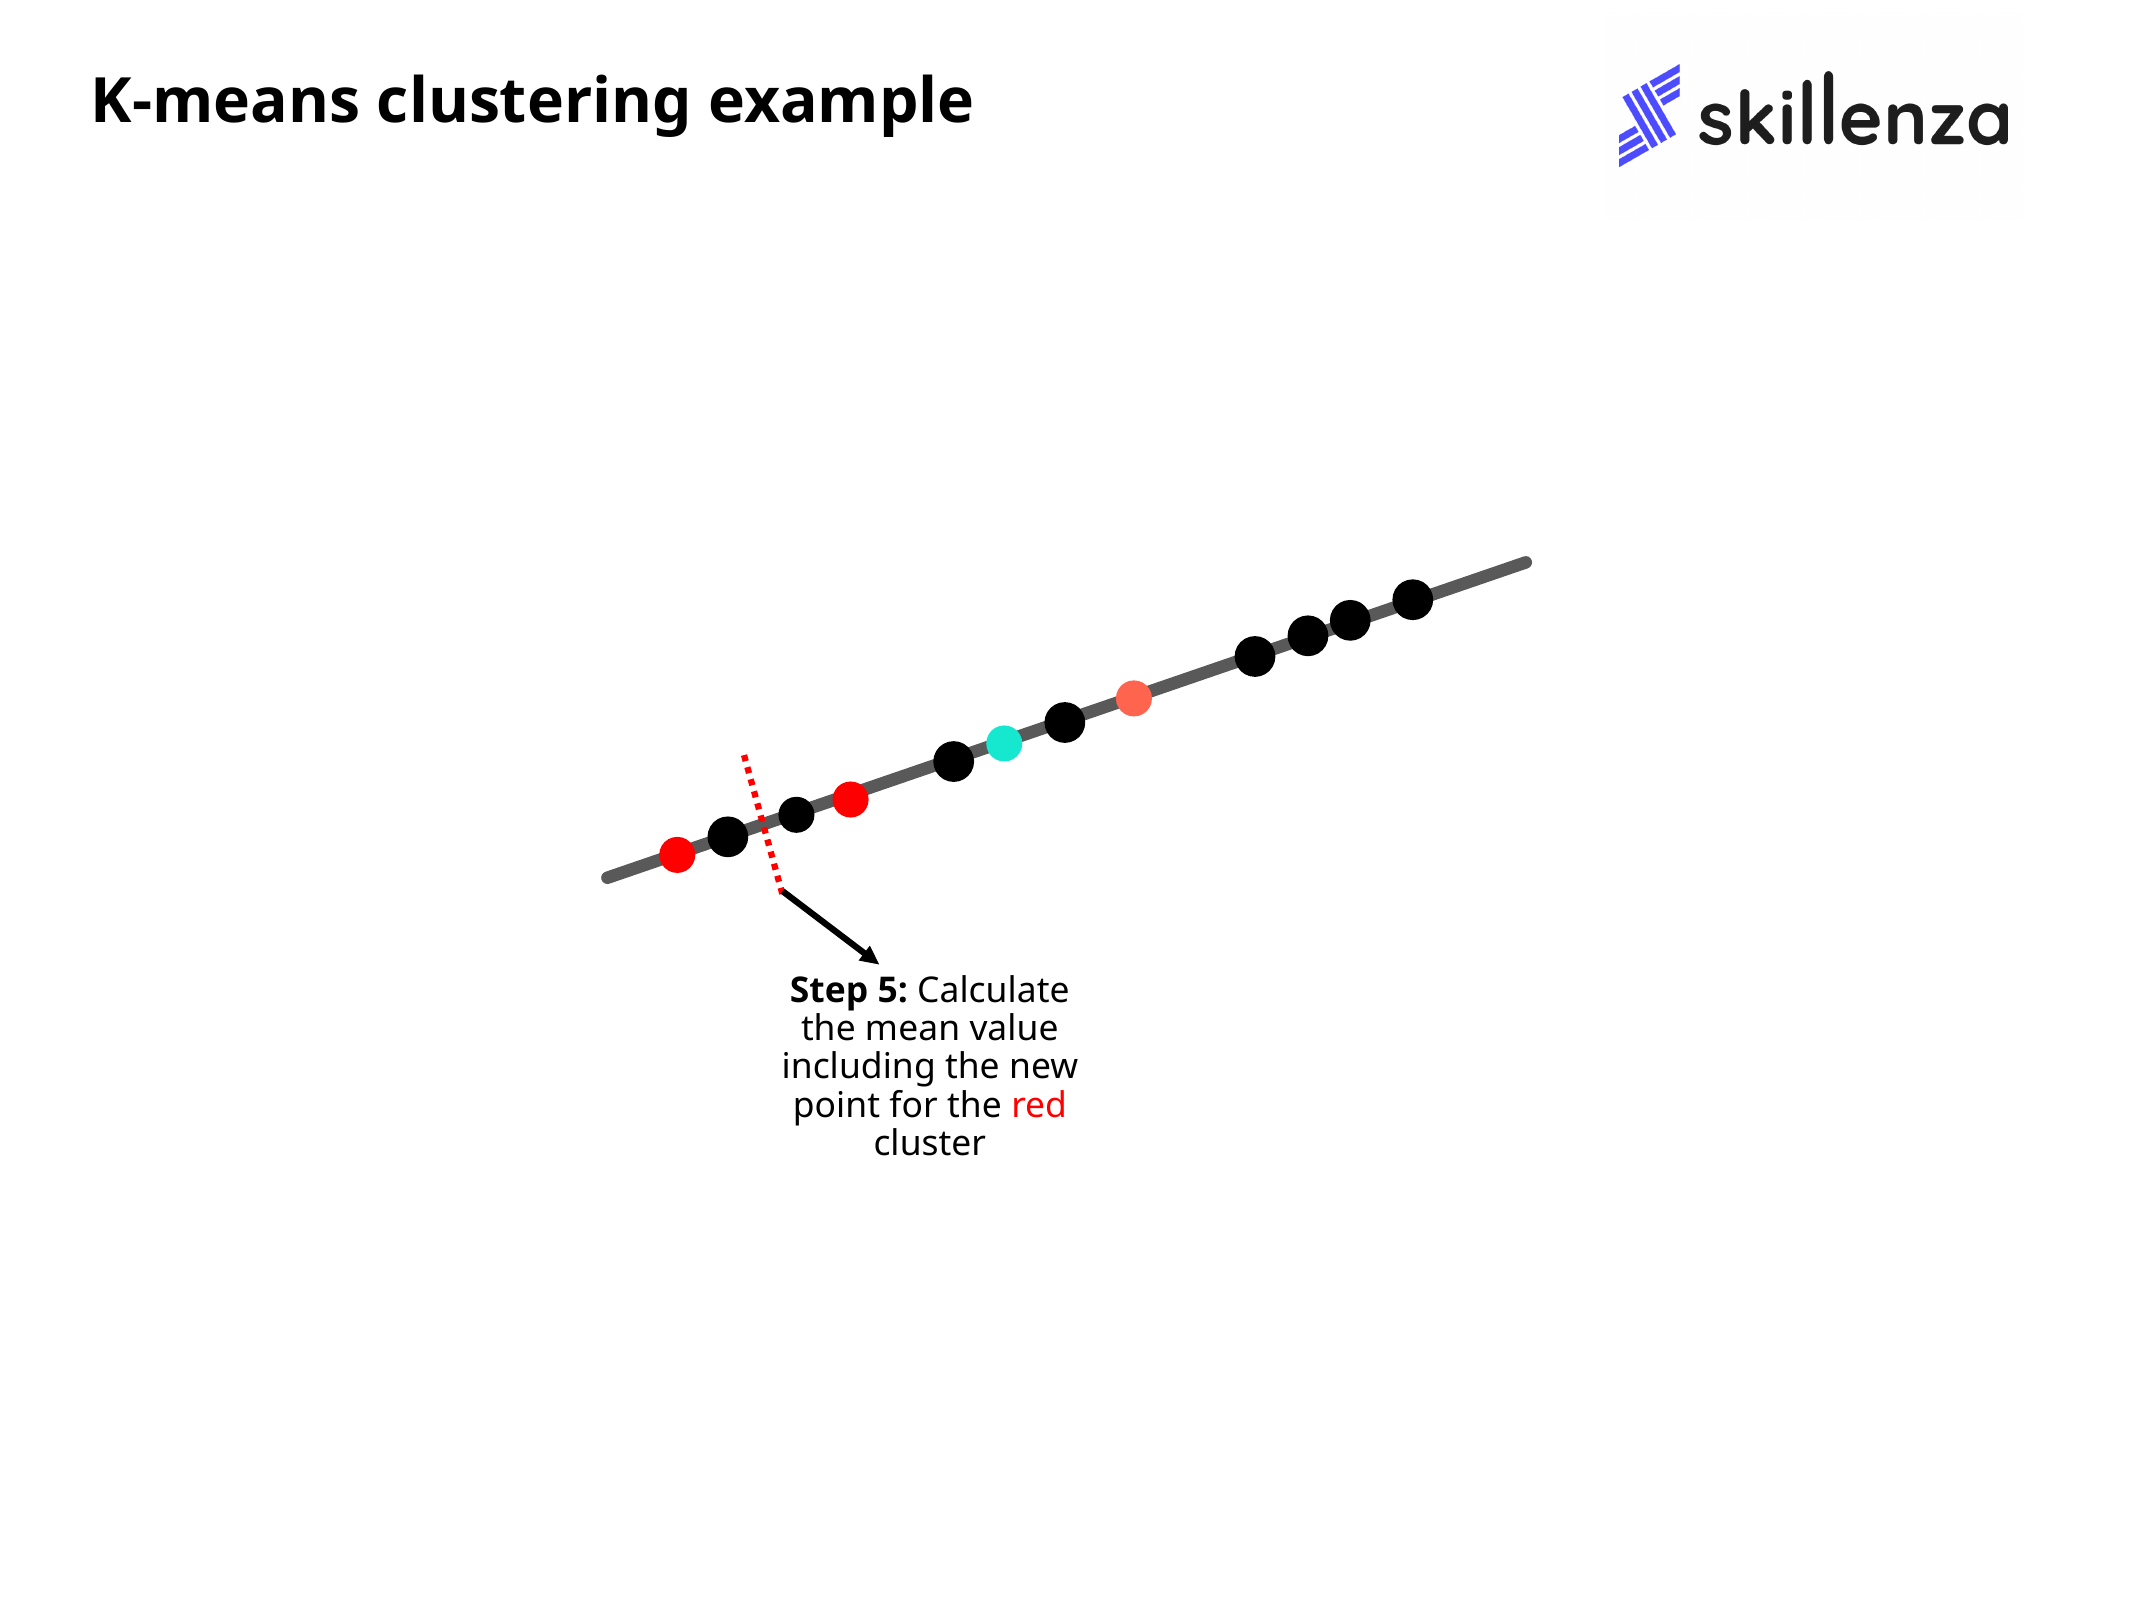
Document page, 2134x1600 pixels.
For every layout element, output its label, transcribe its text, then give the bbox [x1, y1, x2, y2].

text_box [743, 754, 783, 895]
picture [1604, 11, 2022, 220]
text_box Step 5: Calculate the mean value including the new point for the red cluster [744, 964, 1116, 1171]
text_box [782, 890, 880, 965]
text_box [607, 562, 1527, 878]
text_box K-means clustering example [76, 61, 1178, 144]
